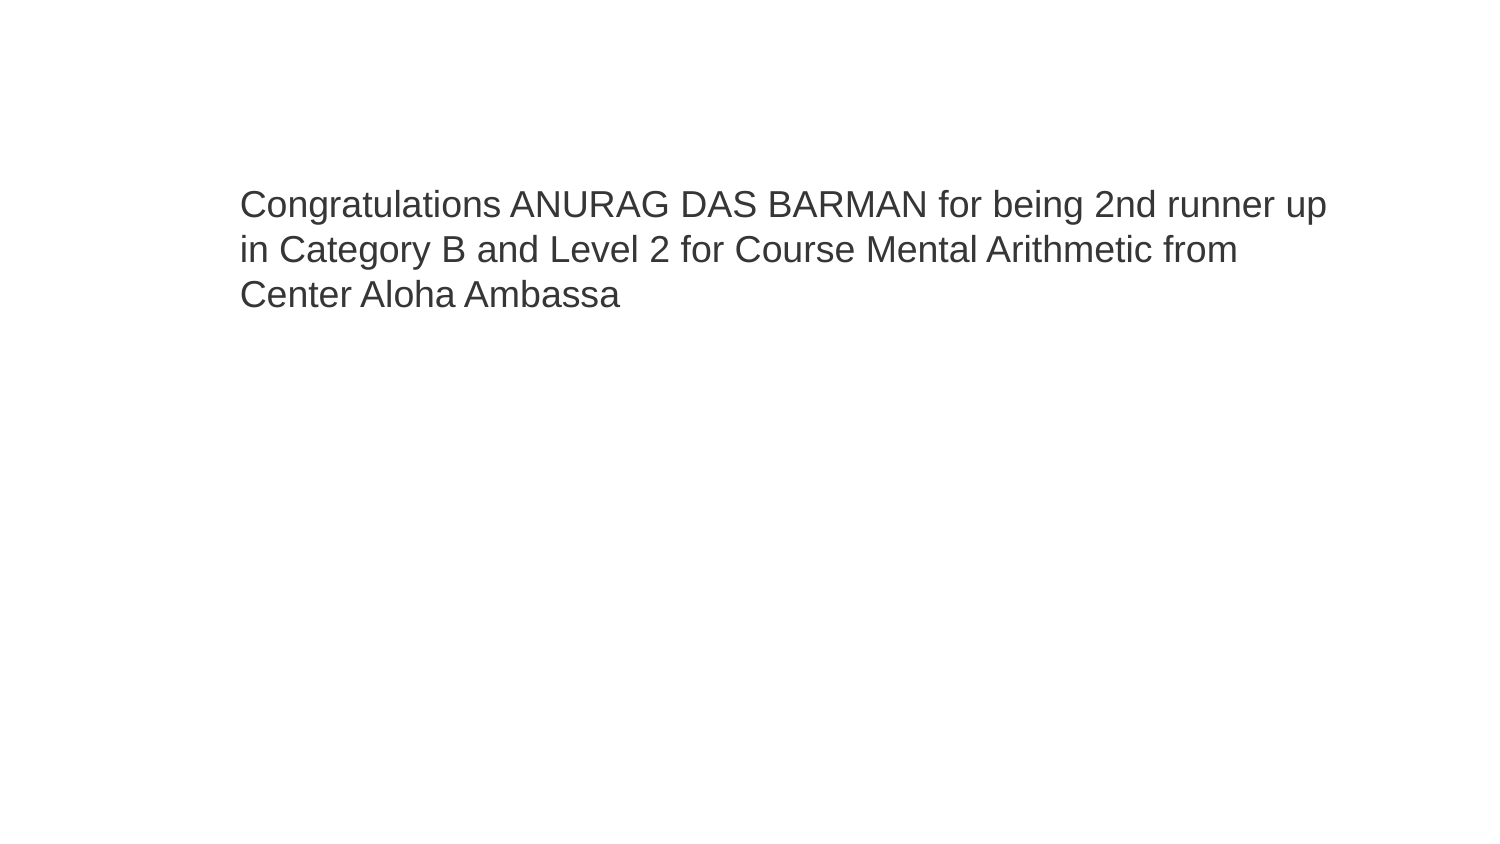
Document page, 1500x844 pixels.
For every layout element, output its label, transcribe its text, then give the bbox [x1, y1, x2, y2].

text_box Congratulations ANURAG DAS BARMAN for being 2nd runner up in Category B and Level 2 for Course Mental Arithmetic from Center Aloha Ambassa [224, 224, 1350, 270]
